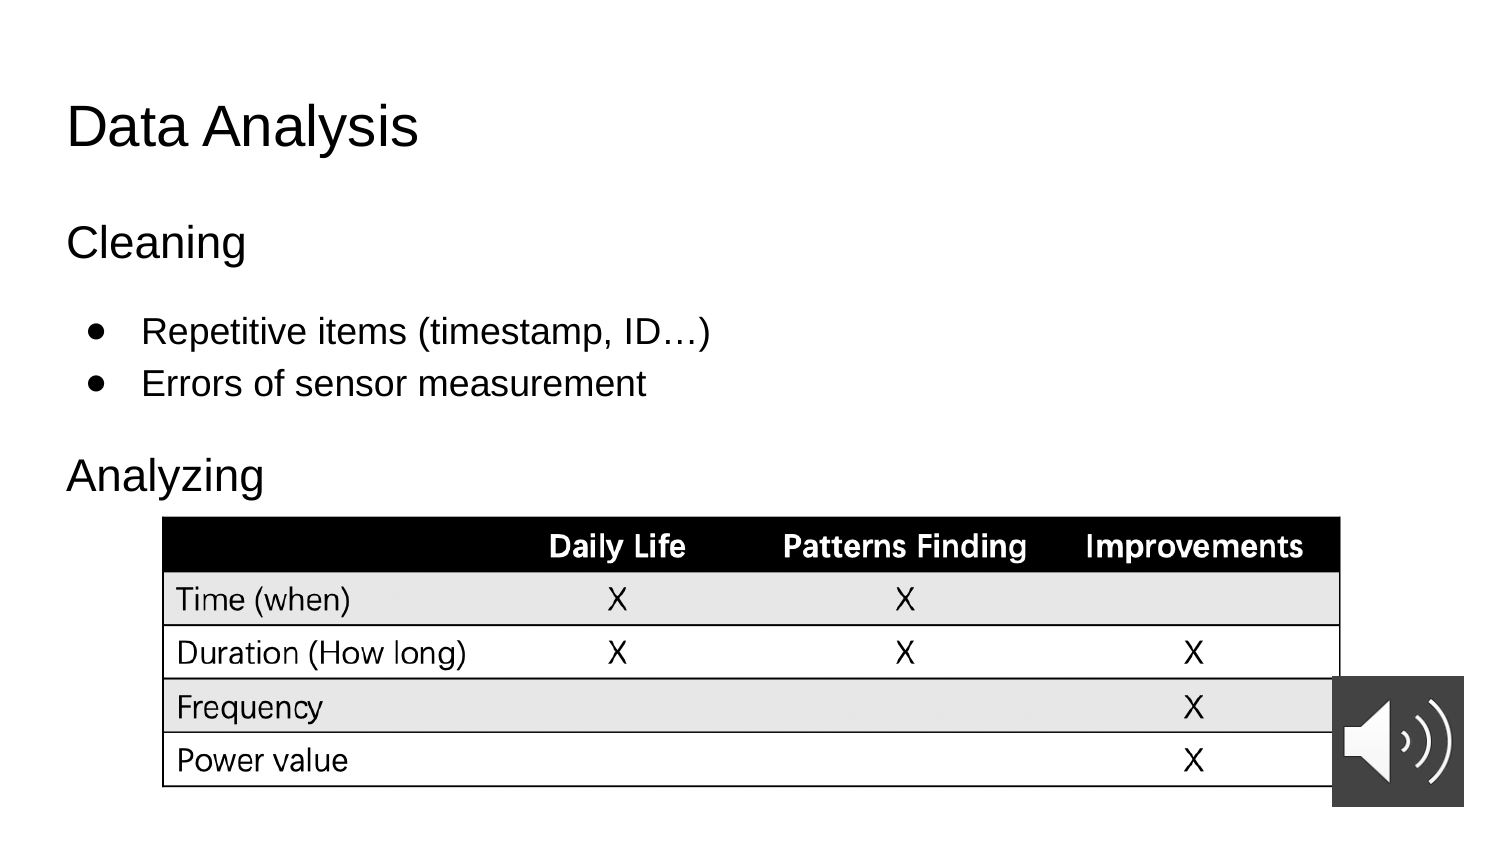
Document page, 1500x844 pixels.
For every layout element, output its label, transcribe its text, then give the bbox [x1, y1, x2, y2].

list Cleaning Repetitive items (timestamp, ID…) Errors of sensor measurement Analyzing [51, 189, 1449, 750]
title Data Analysis [51, 72, 1449, 167]
picture [148, 504, 1465, 809]
